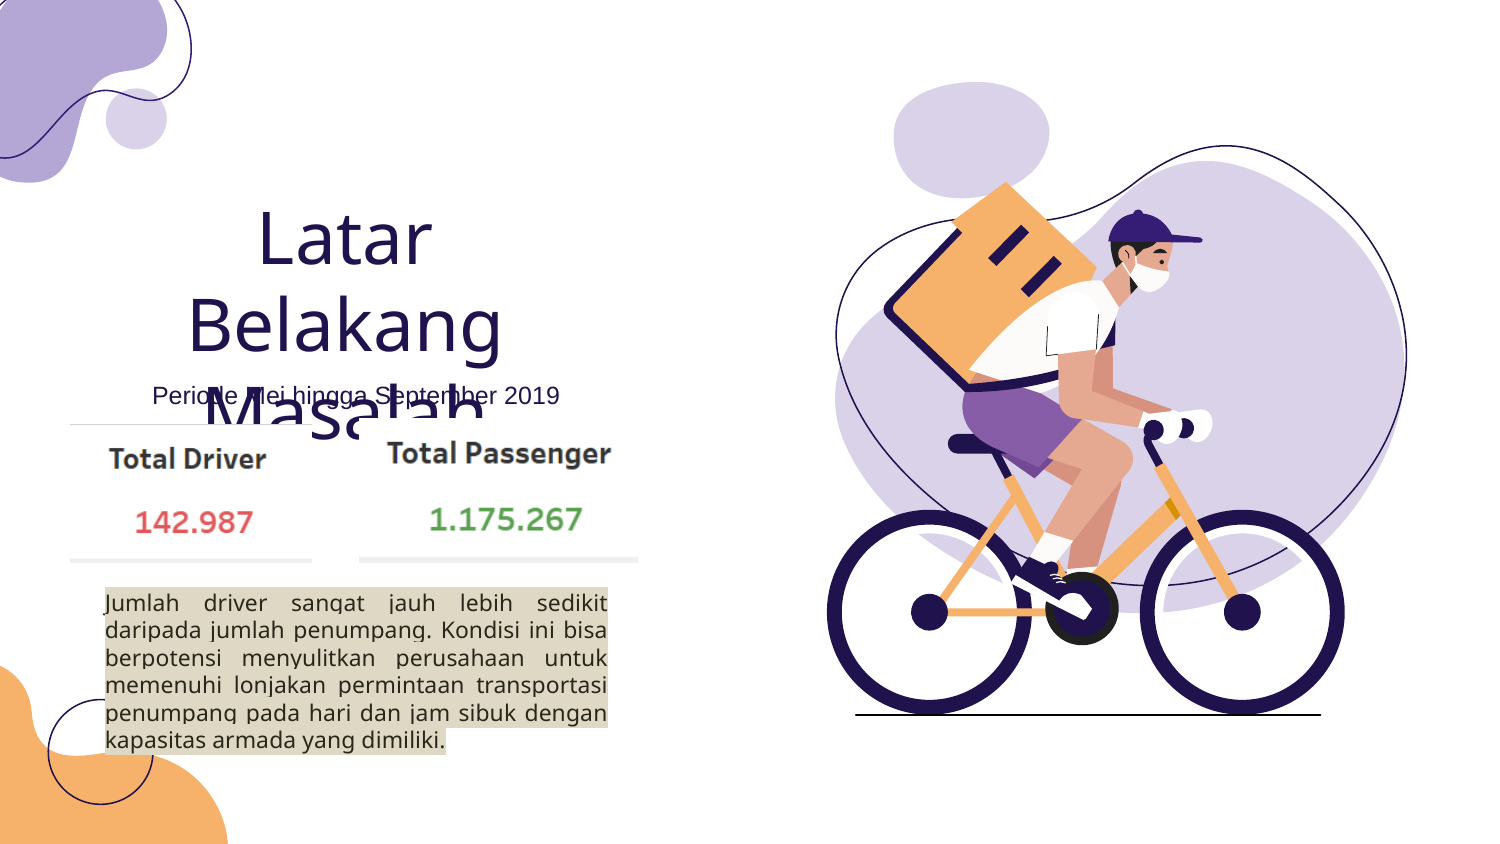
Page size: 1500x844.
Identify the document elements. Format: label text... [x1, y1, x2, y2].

picture [359, 418, 639, 564]
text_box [791, 80, 1485, 716]
title Latar Belakang Masalah [108, 176, 583, 375]
picture [69, 424, 312, 564]
title Periode Mei hingga September 2019 [119, 364, 594, 431]
text_box Jumlah driver sangat jauh lebih sedikit daripada jumlah penumpang. Kondisi ini bisa berpotensi menyulitkan perusahaan untuk memenuhi lonjakan permintaan transportasi penumpang pada hari dan jam sibuk dengan kapasitas armada yang dimiliki. [89, 573, 624, 769]
